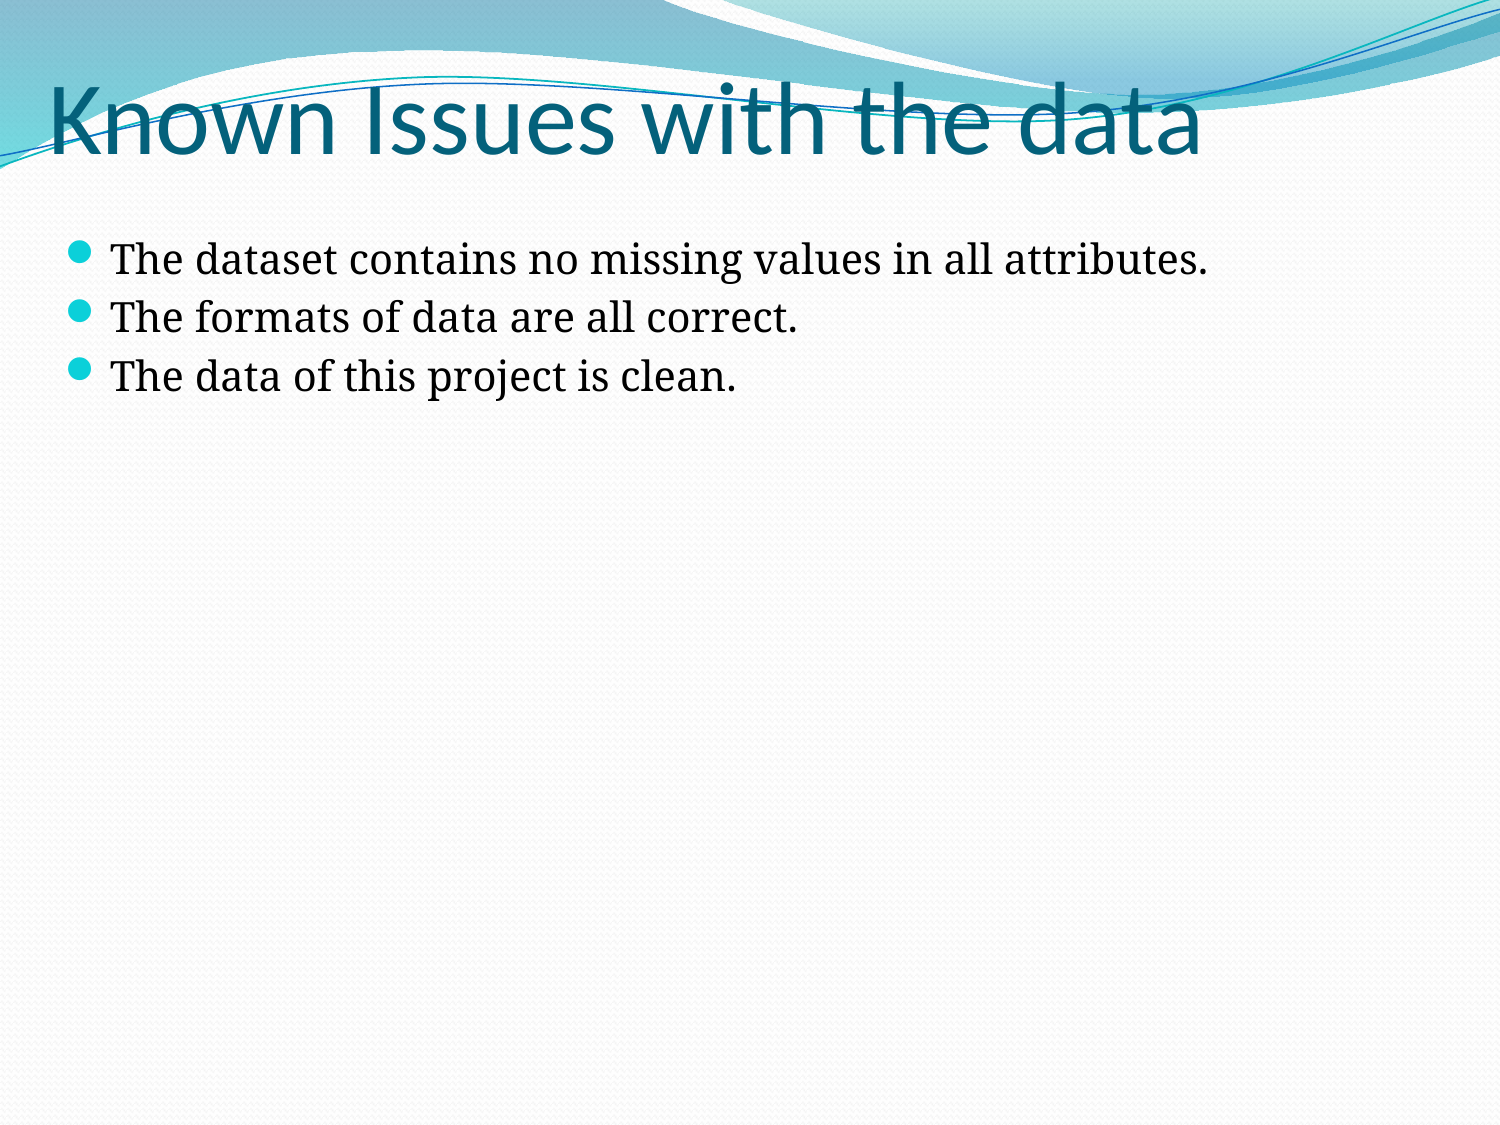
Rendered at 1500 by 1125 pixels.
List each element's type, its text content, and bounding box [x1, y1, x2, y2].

title Known Issues with the data [24, 37, 1375, 175]
list The dataset contains no missing values in all attributes. The formats of data are all correct. The data of this project is clean. [50, 224, 1400, 945]
